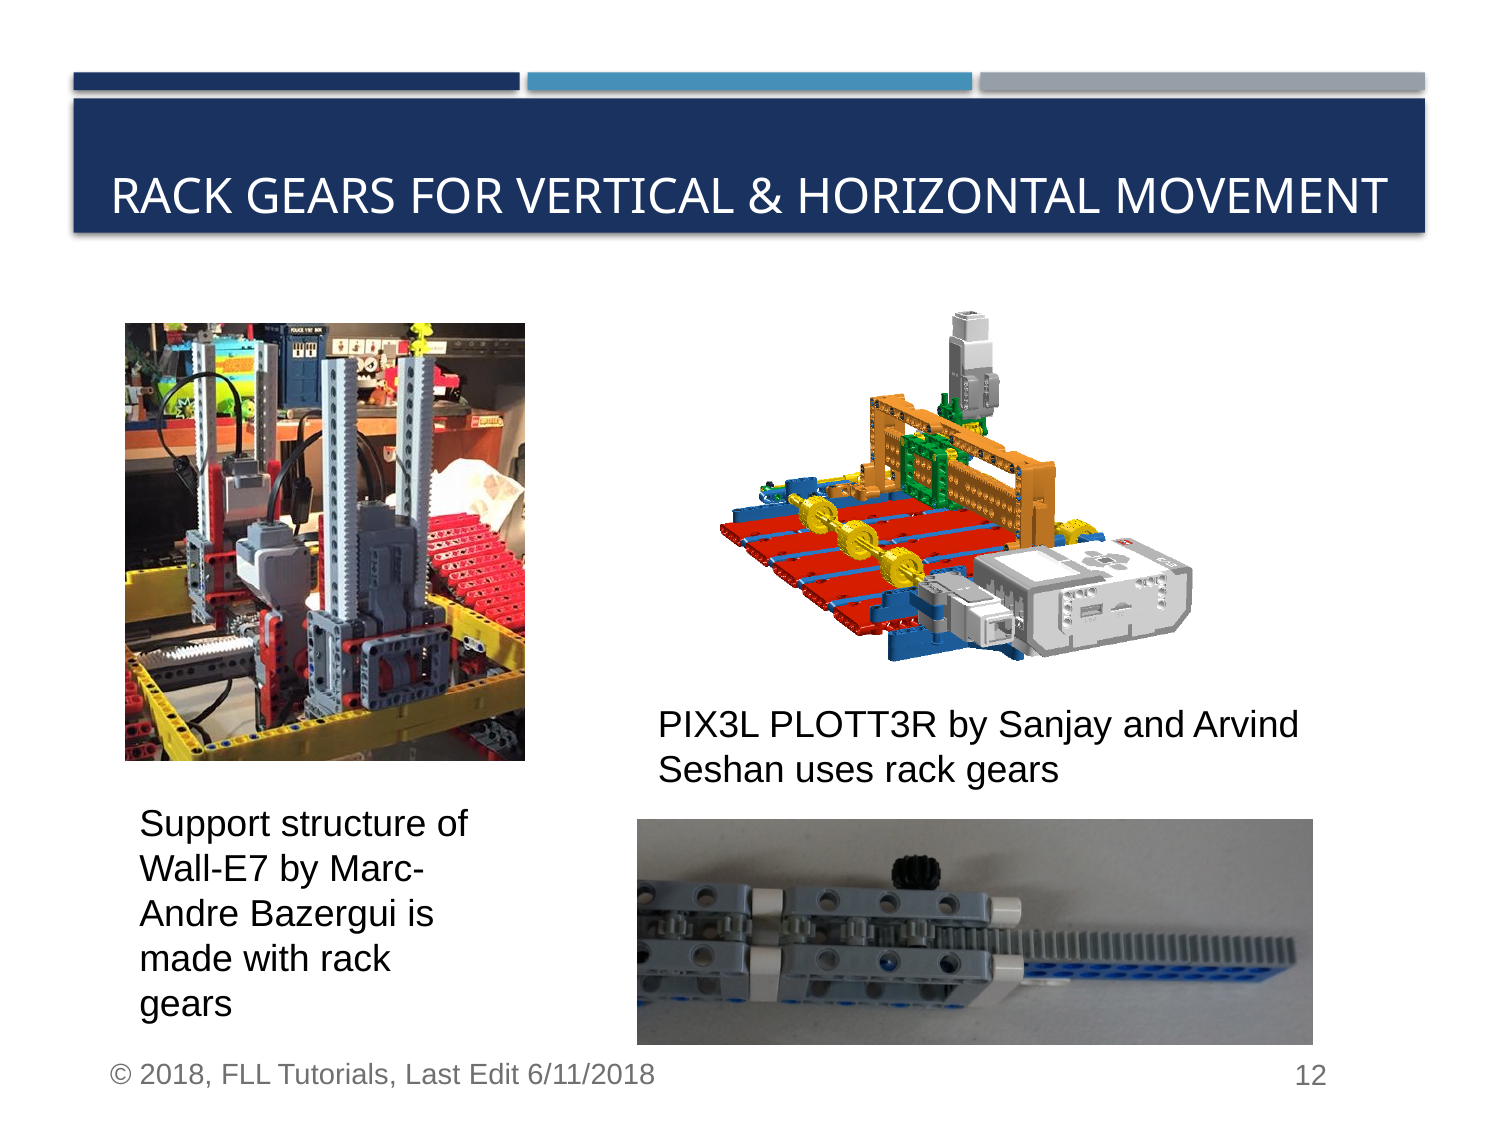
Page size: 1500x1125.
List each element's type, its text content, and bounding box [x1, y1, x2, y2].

text_box PIX3L PLOTT3R by Sanjay and Arvind Seshan uses rack gears [643, 692, 1317, 798]
slide_number 12 [1279, 1048, 1406, 1109]
title RACK GEARS For Vertical & Horizontal Movement [95, 99, 1406, 231]
picture [124, 286, 526, 761]
footer © 2018, FLL Tutorials, Last Edit 6/11/2018 [95, 1047, 895, 1108]
text_box Support structure of Wall-E7 by Marc-Andre Bazergui is made with rack gears [124, 791, 488, 1032]
picture [636, 819, 1313, 1046]
picture [711, 267, 1202, 693]
